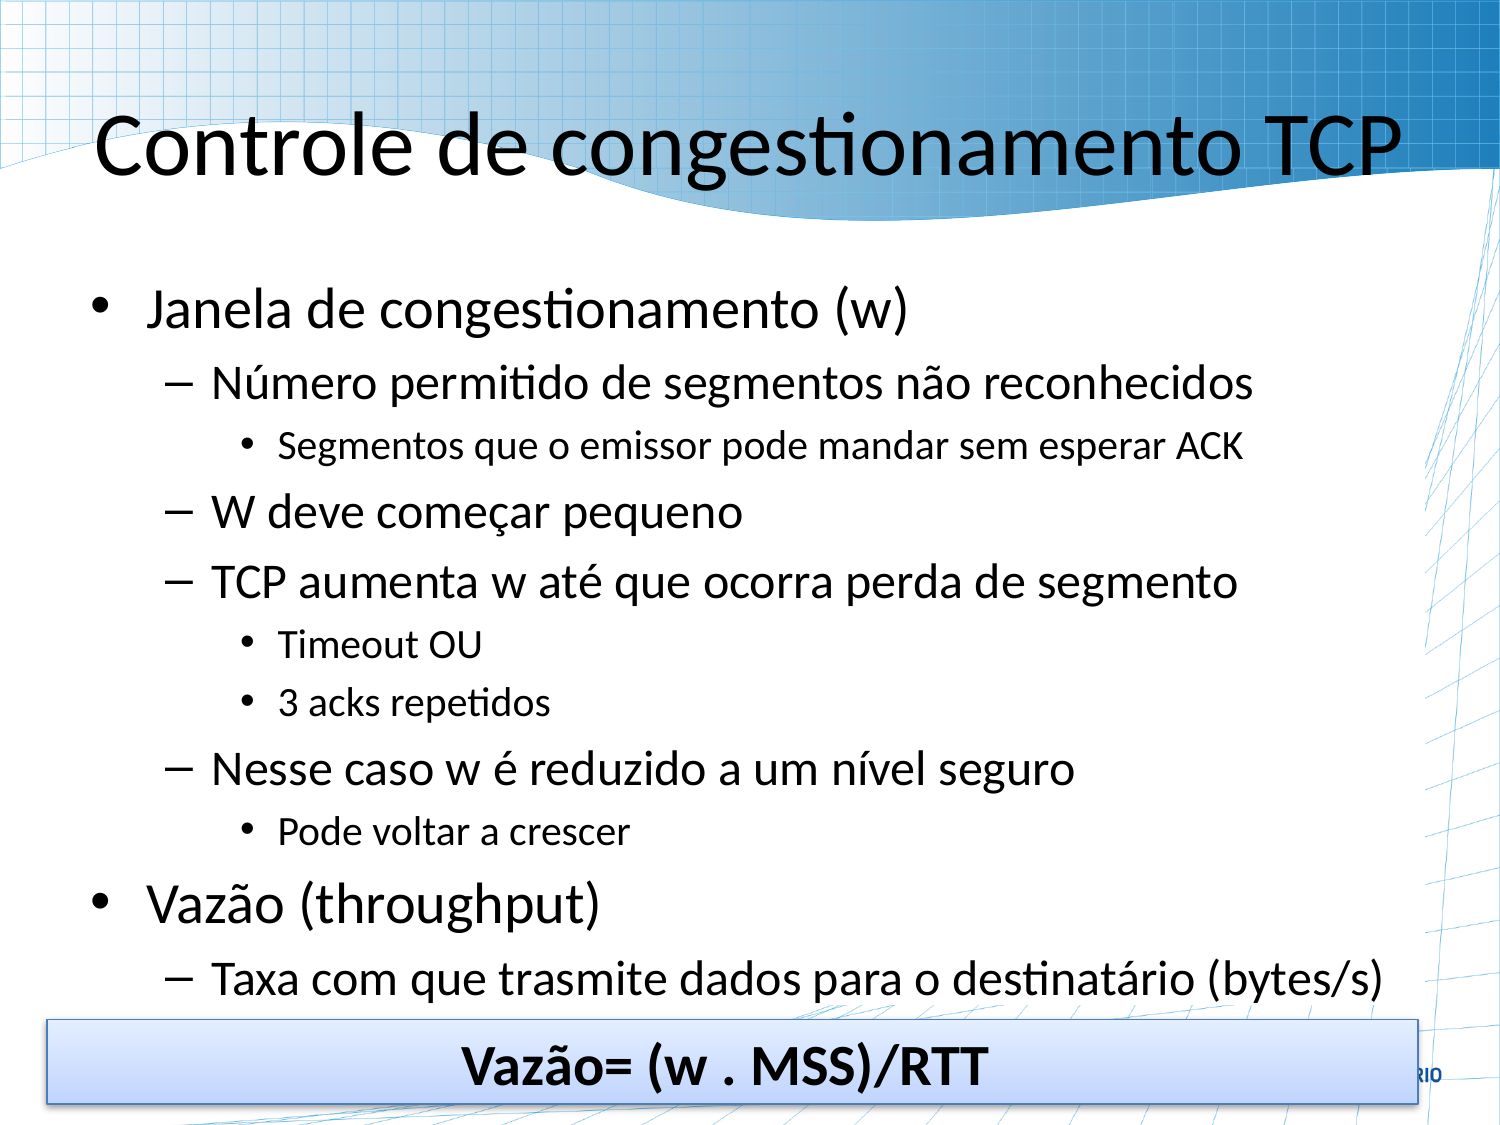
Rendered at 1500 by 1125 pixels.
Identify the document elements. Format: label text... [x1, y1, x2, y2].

text_box Vazão= (w . MSS)/RTT [46, 1019, 1419, 1105]
title Controle de congestionamento TCP [74, 44, 1426, 233]
list Janela de congestionamento (w) Número permitido de segmentos não reconhecidos Segmentos que o emissor pode mandar sem esperar ACK W deve começar pequeno TCP aumenta w até que ocorra perda de segmento Timeout OU 3 acks repetidos Nesse caso w é reduzido a um nível seguro Pode voltar a crescer Vazão (throughput) Taxa com que trasmite dados para o destinatário (bytes/s) [74, 262, 1426, 1006]
picture [0, 0, 1500, 1125]
